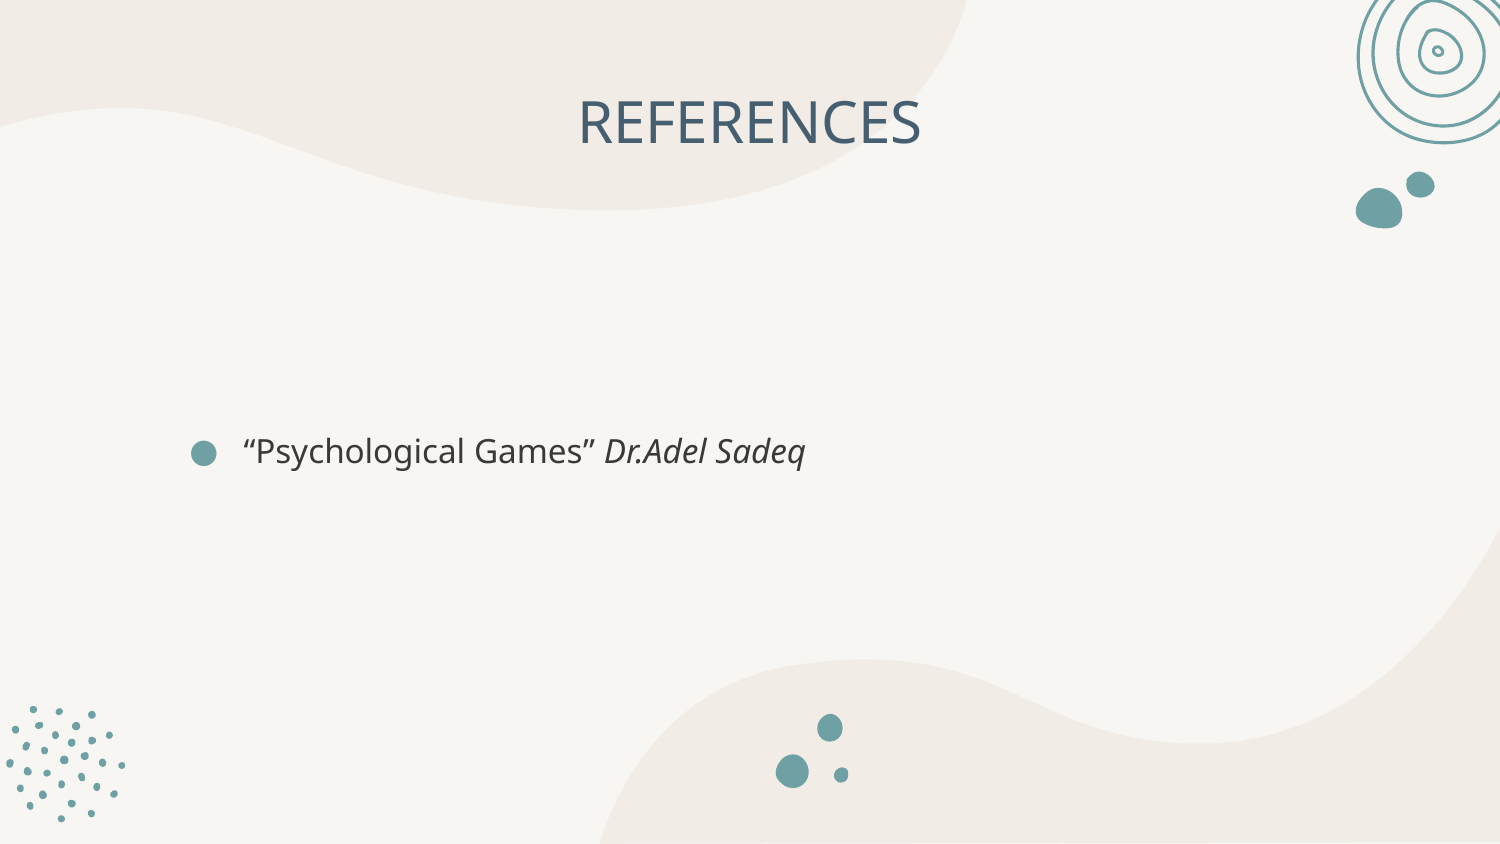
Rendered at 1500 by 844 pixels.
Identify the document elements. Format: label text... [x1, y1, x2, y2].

title REFERENCES [116, 72, 1383, 167]
subtitle “Psychological Games” Dr.Adel Sadeq [153, 243, 1316, 657]
